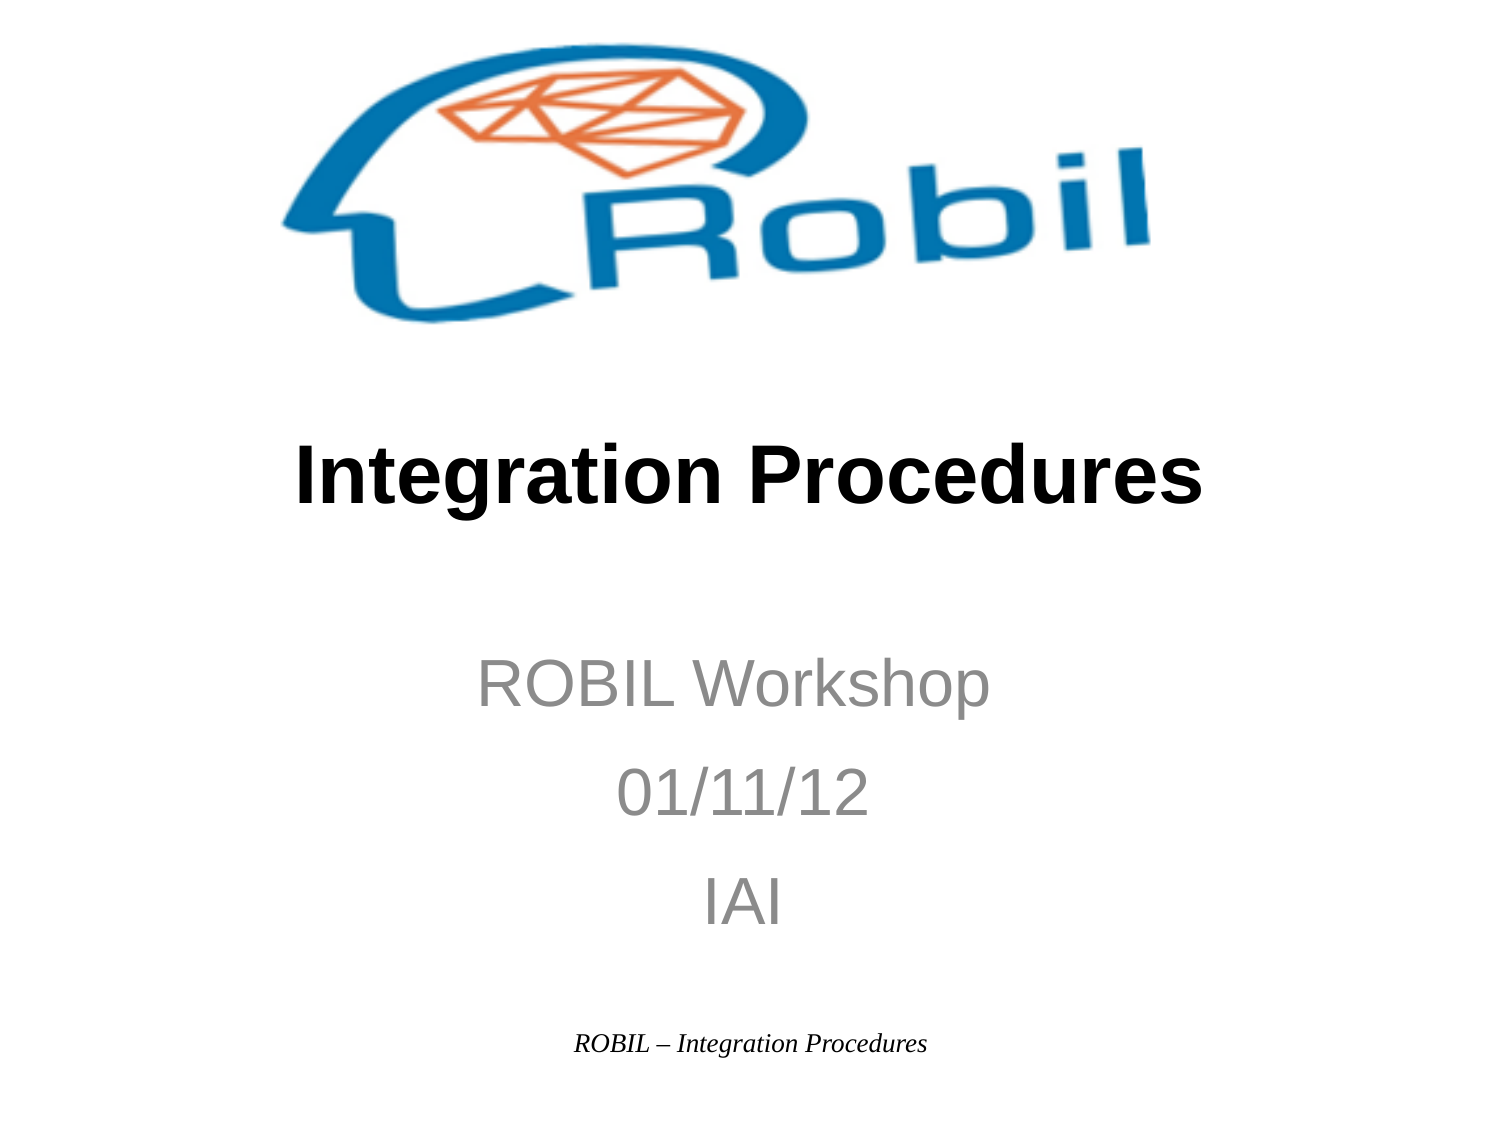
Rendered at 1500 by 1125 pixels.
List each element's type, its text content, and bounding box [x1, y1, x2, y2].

title Integration Procedures [112, 349, 1388, 591]
subtitle ROBIL Workshop 01/11/12 IAI [218, 645, 1269, 933]
picture [266, 0, 1164, 335]
footer ROBIL – Integration Procedures [512, 1024, 989, 1103]
